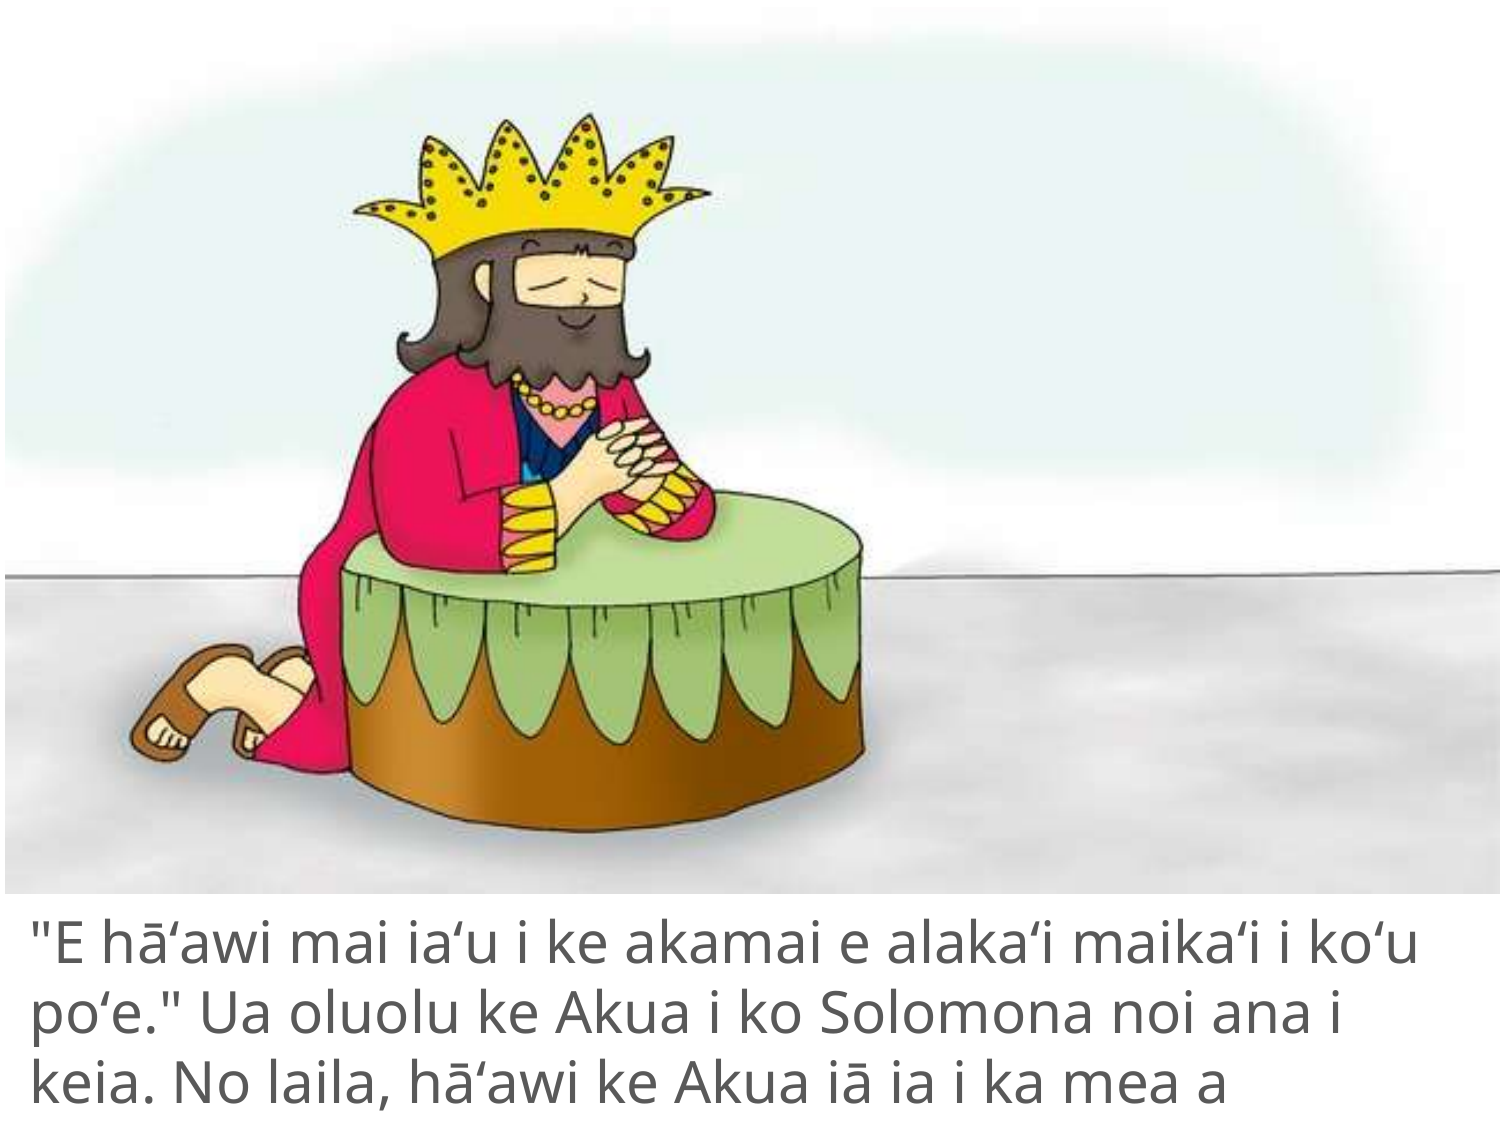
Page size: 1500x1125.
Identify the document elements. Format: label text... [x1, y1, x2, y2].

picture [5, 6, 1500, 894]
text_box "E hāʻawi mai iaʻu i ke akamai e alakaʻi maikaʻi i koʻu poʻe." Ua oluolu ke Akua i ko Solomona noi ana i keia. No laila, hāʻawi ke Akua iā ia i ka mea a Solomona i noi ai. [14, 900, 1486, 1125]
